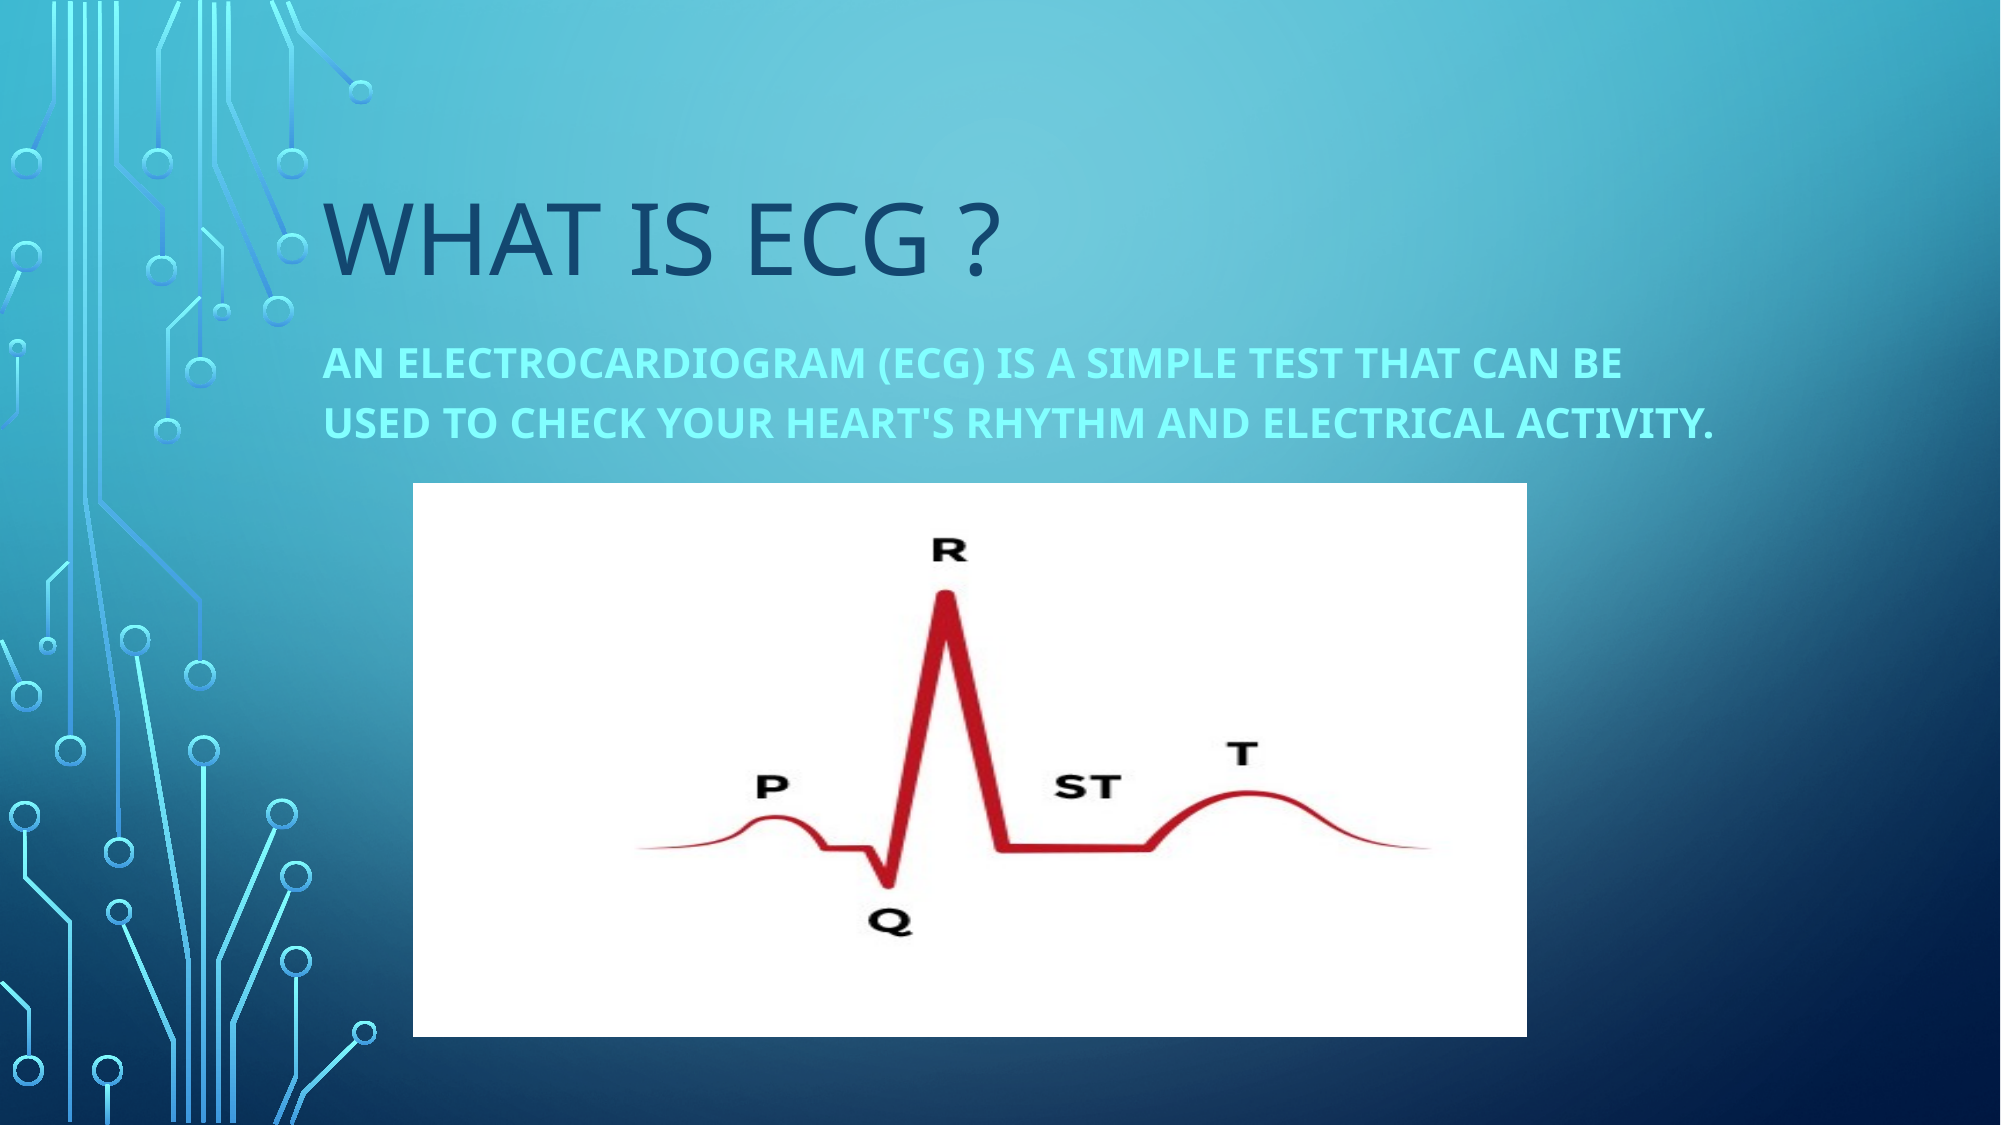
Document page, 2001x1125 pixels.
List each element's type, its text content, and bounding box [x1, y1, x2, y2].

title What is ecg ? [307, 88, 1750, 305]
picture [412, 482, 1527, 1037]
subtitle An electrocardiogram (ECG) is a simple test that can be used to check your heart's rhythm and electrical activity. [307, 319, 1750, 518]
